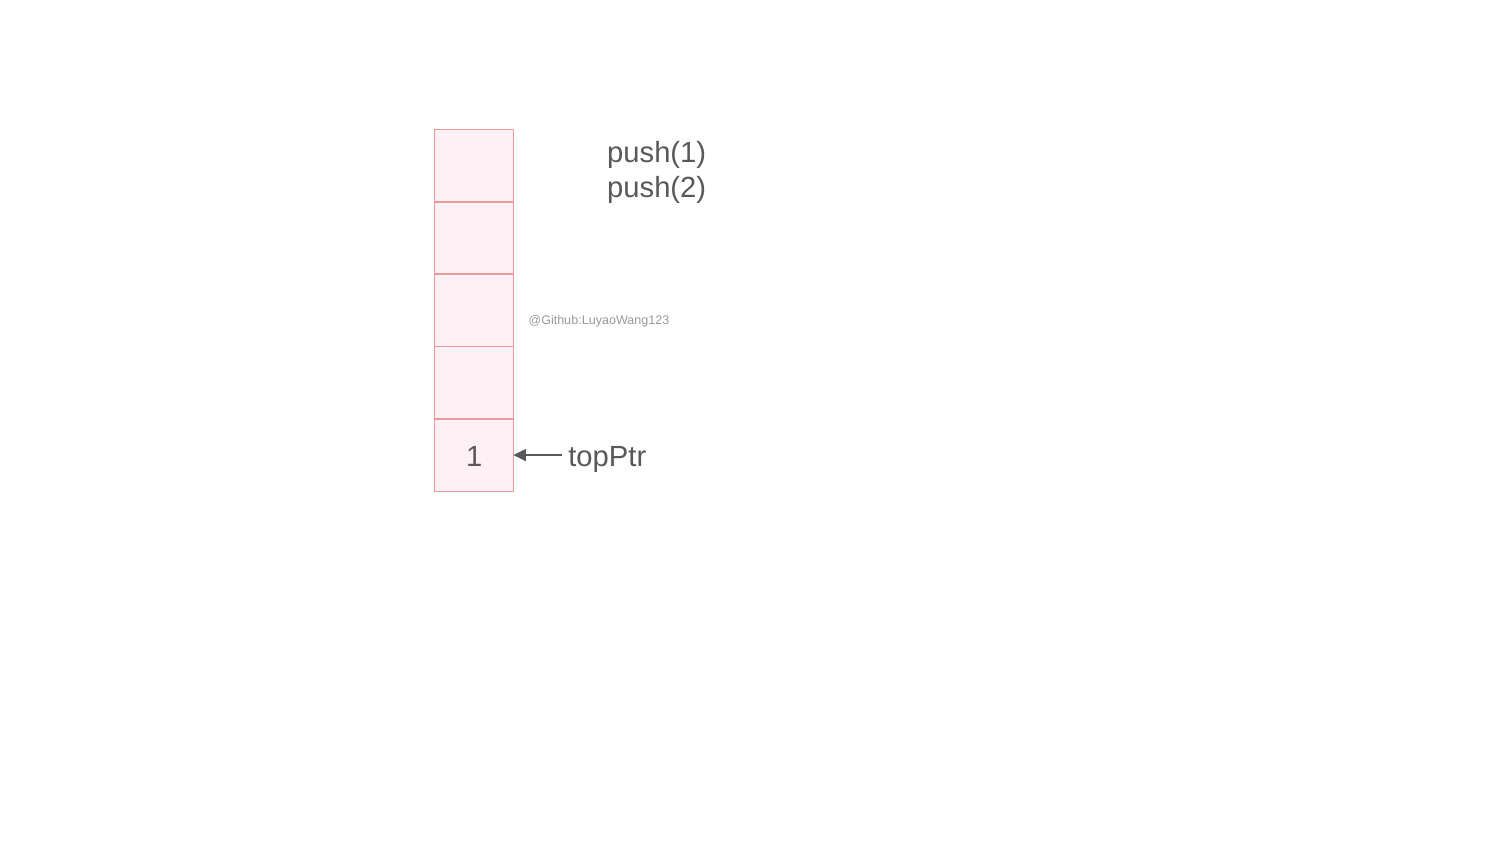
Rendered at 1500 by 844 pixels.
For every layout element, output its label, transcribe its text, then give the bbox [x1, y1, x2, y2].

text_box [434, 129, 514, 202]
text_box 1 [442, 422, 506, 488]
text_box topPtr [553, 422, 712, 488]
text_box @Github:LuyaoWang123 [513, 304, 898, 336]
text_box [434, 202, 514, 275]
text_box [434, 347, 514, 419]
text_box [434, 419, 514, 492]
text_box push(1) push(2) [592, 118, 977, 219]
text_box [434, 275, 514, 347]
